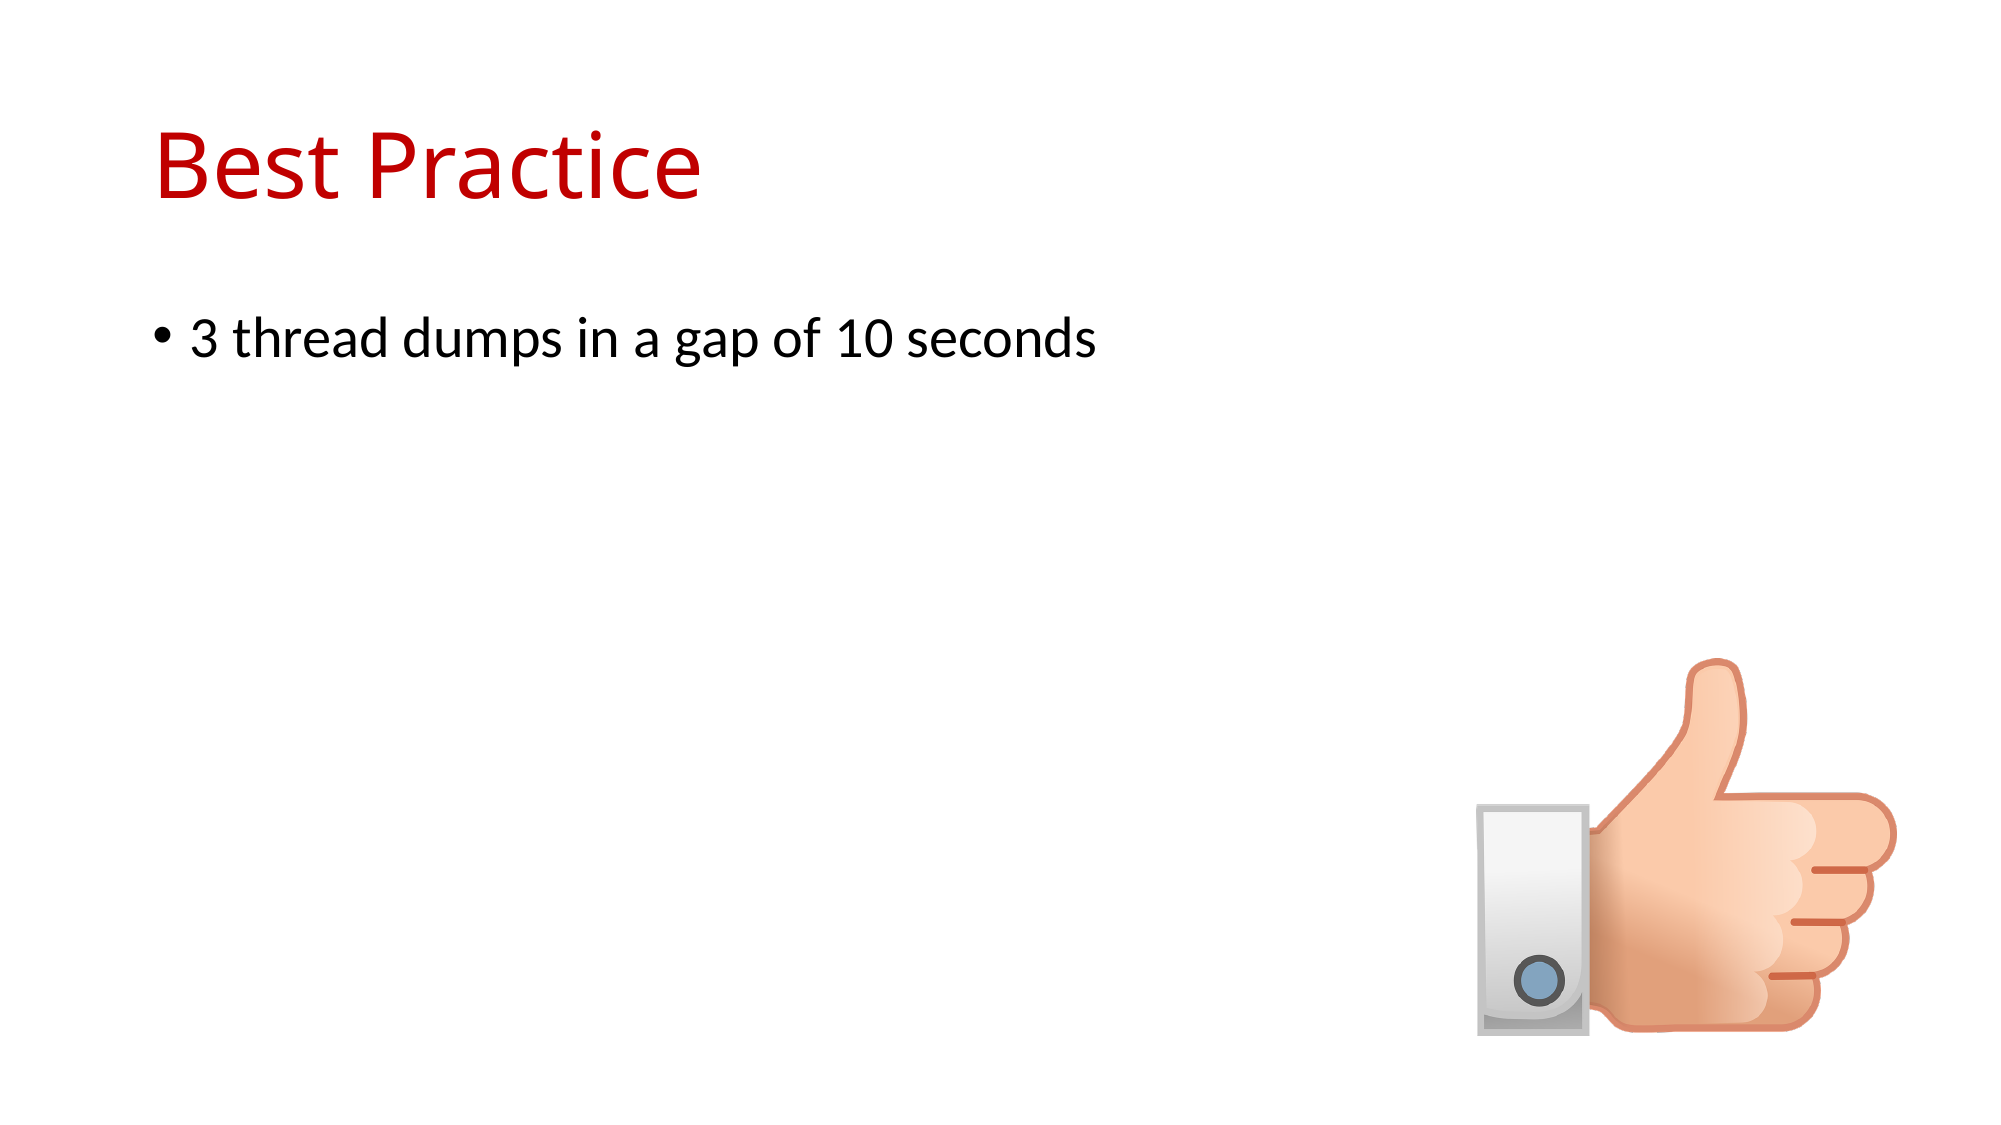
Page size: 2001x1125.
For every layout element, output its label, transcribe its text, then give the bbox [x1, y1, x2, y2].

title Best Practice [137, 59, 1863, 278]
list 3 thread dumps in a gap of 10 seconds [137, 299, 1863, 1014]
picture [1476, 658, 1897, 1036]
